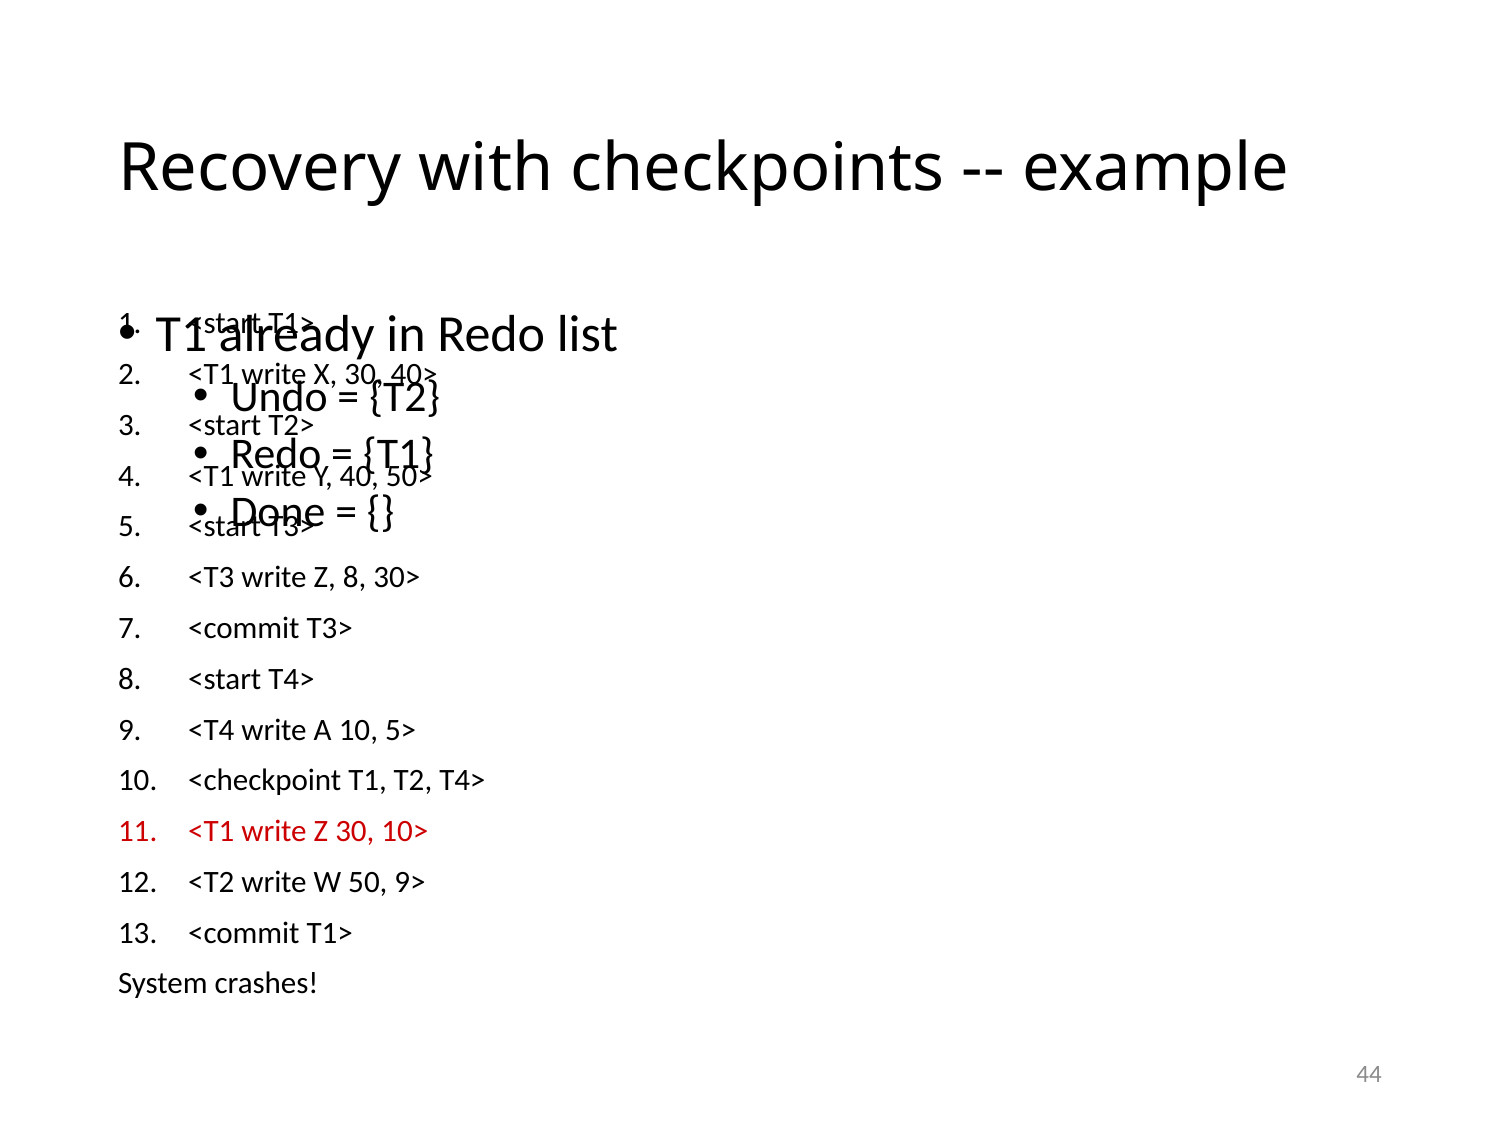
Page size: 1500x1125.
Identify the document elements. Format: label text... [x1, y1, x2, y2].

title Recovery with checkpoints -- example [103, 59, 1397, 278]
list T1 already in Redo list Undo = {T2} Redo = {T1} Done = {} [103, 299, 1397, 1014]
slide_number 44 [1059, 1042, 1397, 1103]
